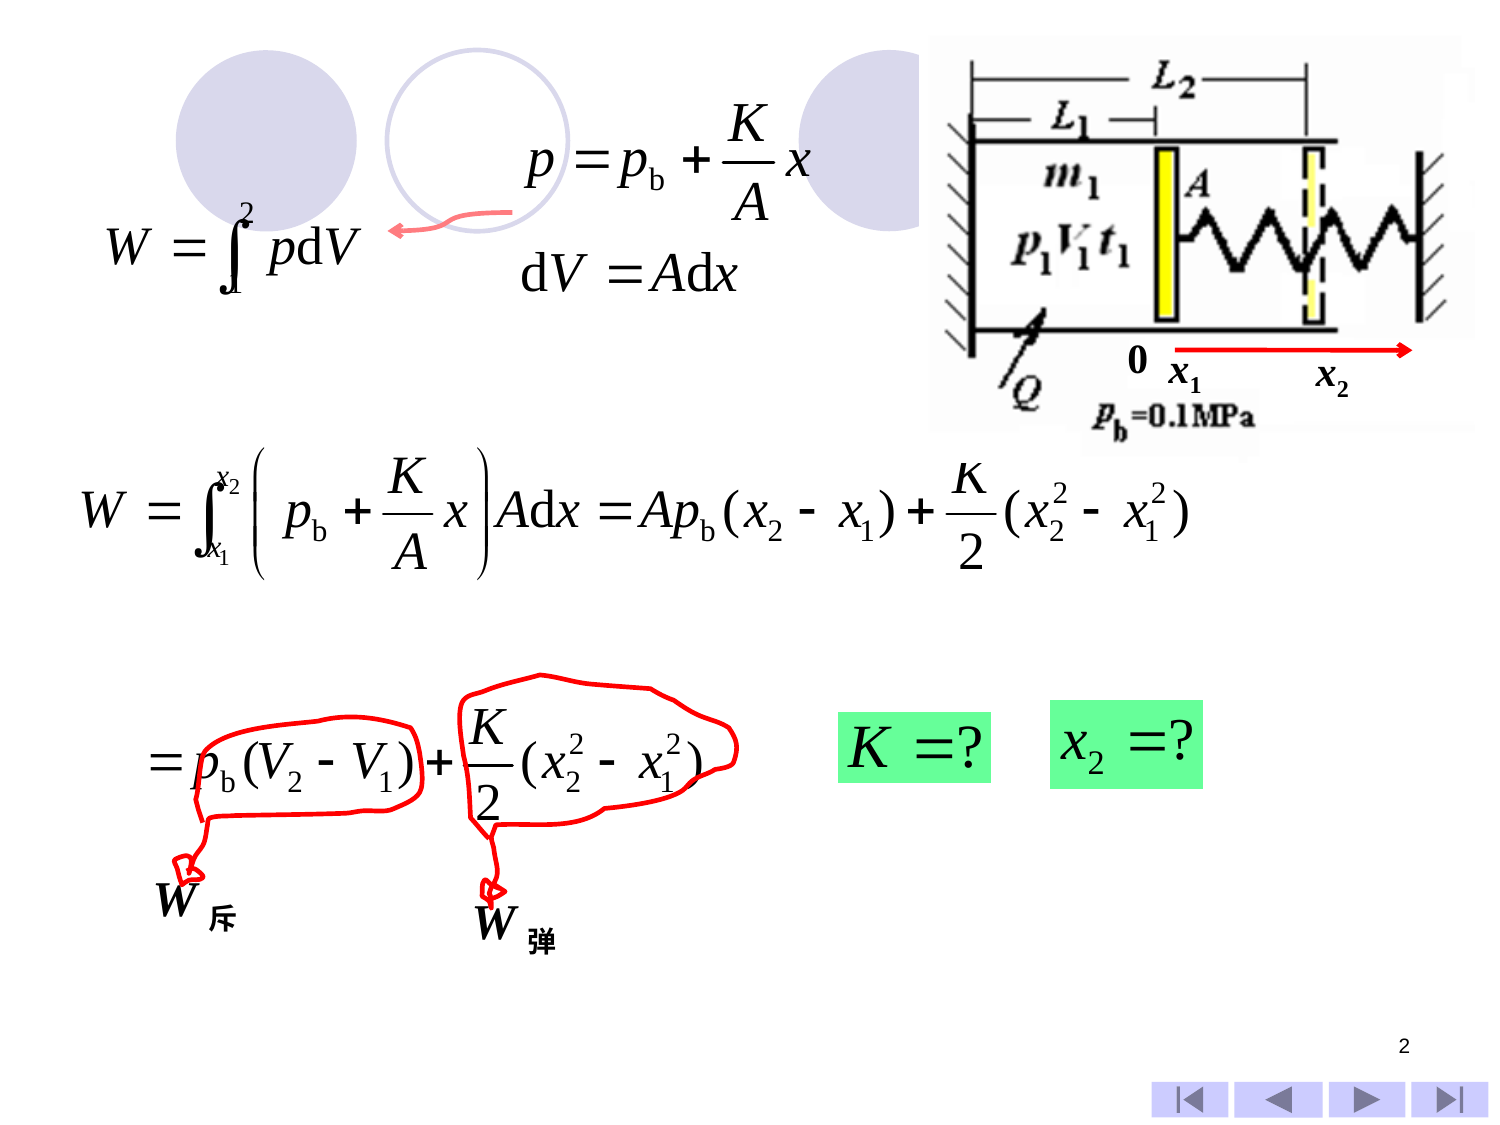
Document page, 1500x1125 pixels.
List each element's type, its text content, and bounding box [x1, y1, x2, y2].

text_box [1234, 1081, 1323, 1118]
text_box [1411, 1081, 1489, 1118]
text_box [174, 841, 205, 885]
slide_number 2 [1074, 1024, 1426, 1101]
text_box [1328, 1081, 1406, 1118]
text_box [721, 723, 737, 769]
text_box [1049, 699, 1204, 790]
text_box W斥 [137, 859, 357, 943]
text_box [482, 841, 506, 909]
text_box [387, 212, 513, 232]
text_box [99, 187, 376, 305]
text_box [512, 87, 822, 303]
picture [918, 29, 1476, 463]
text_box [1151, 1081, 1229, 1118]
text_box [837, 711, 992, 784]
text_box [74, 437, 1203, 591]
text_box [481, 674, 656, 692]
text_box W弹 [456, 882, 644, 966]
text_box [137, 693, 717, 833]
